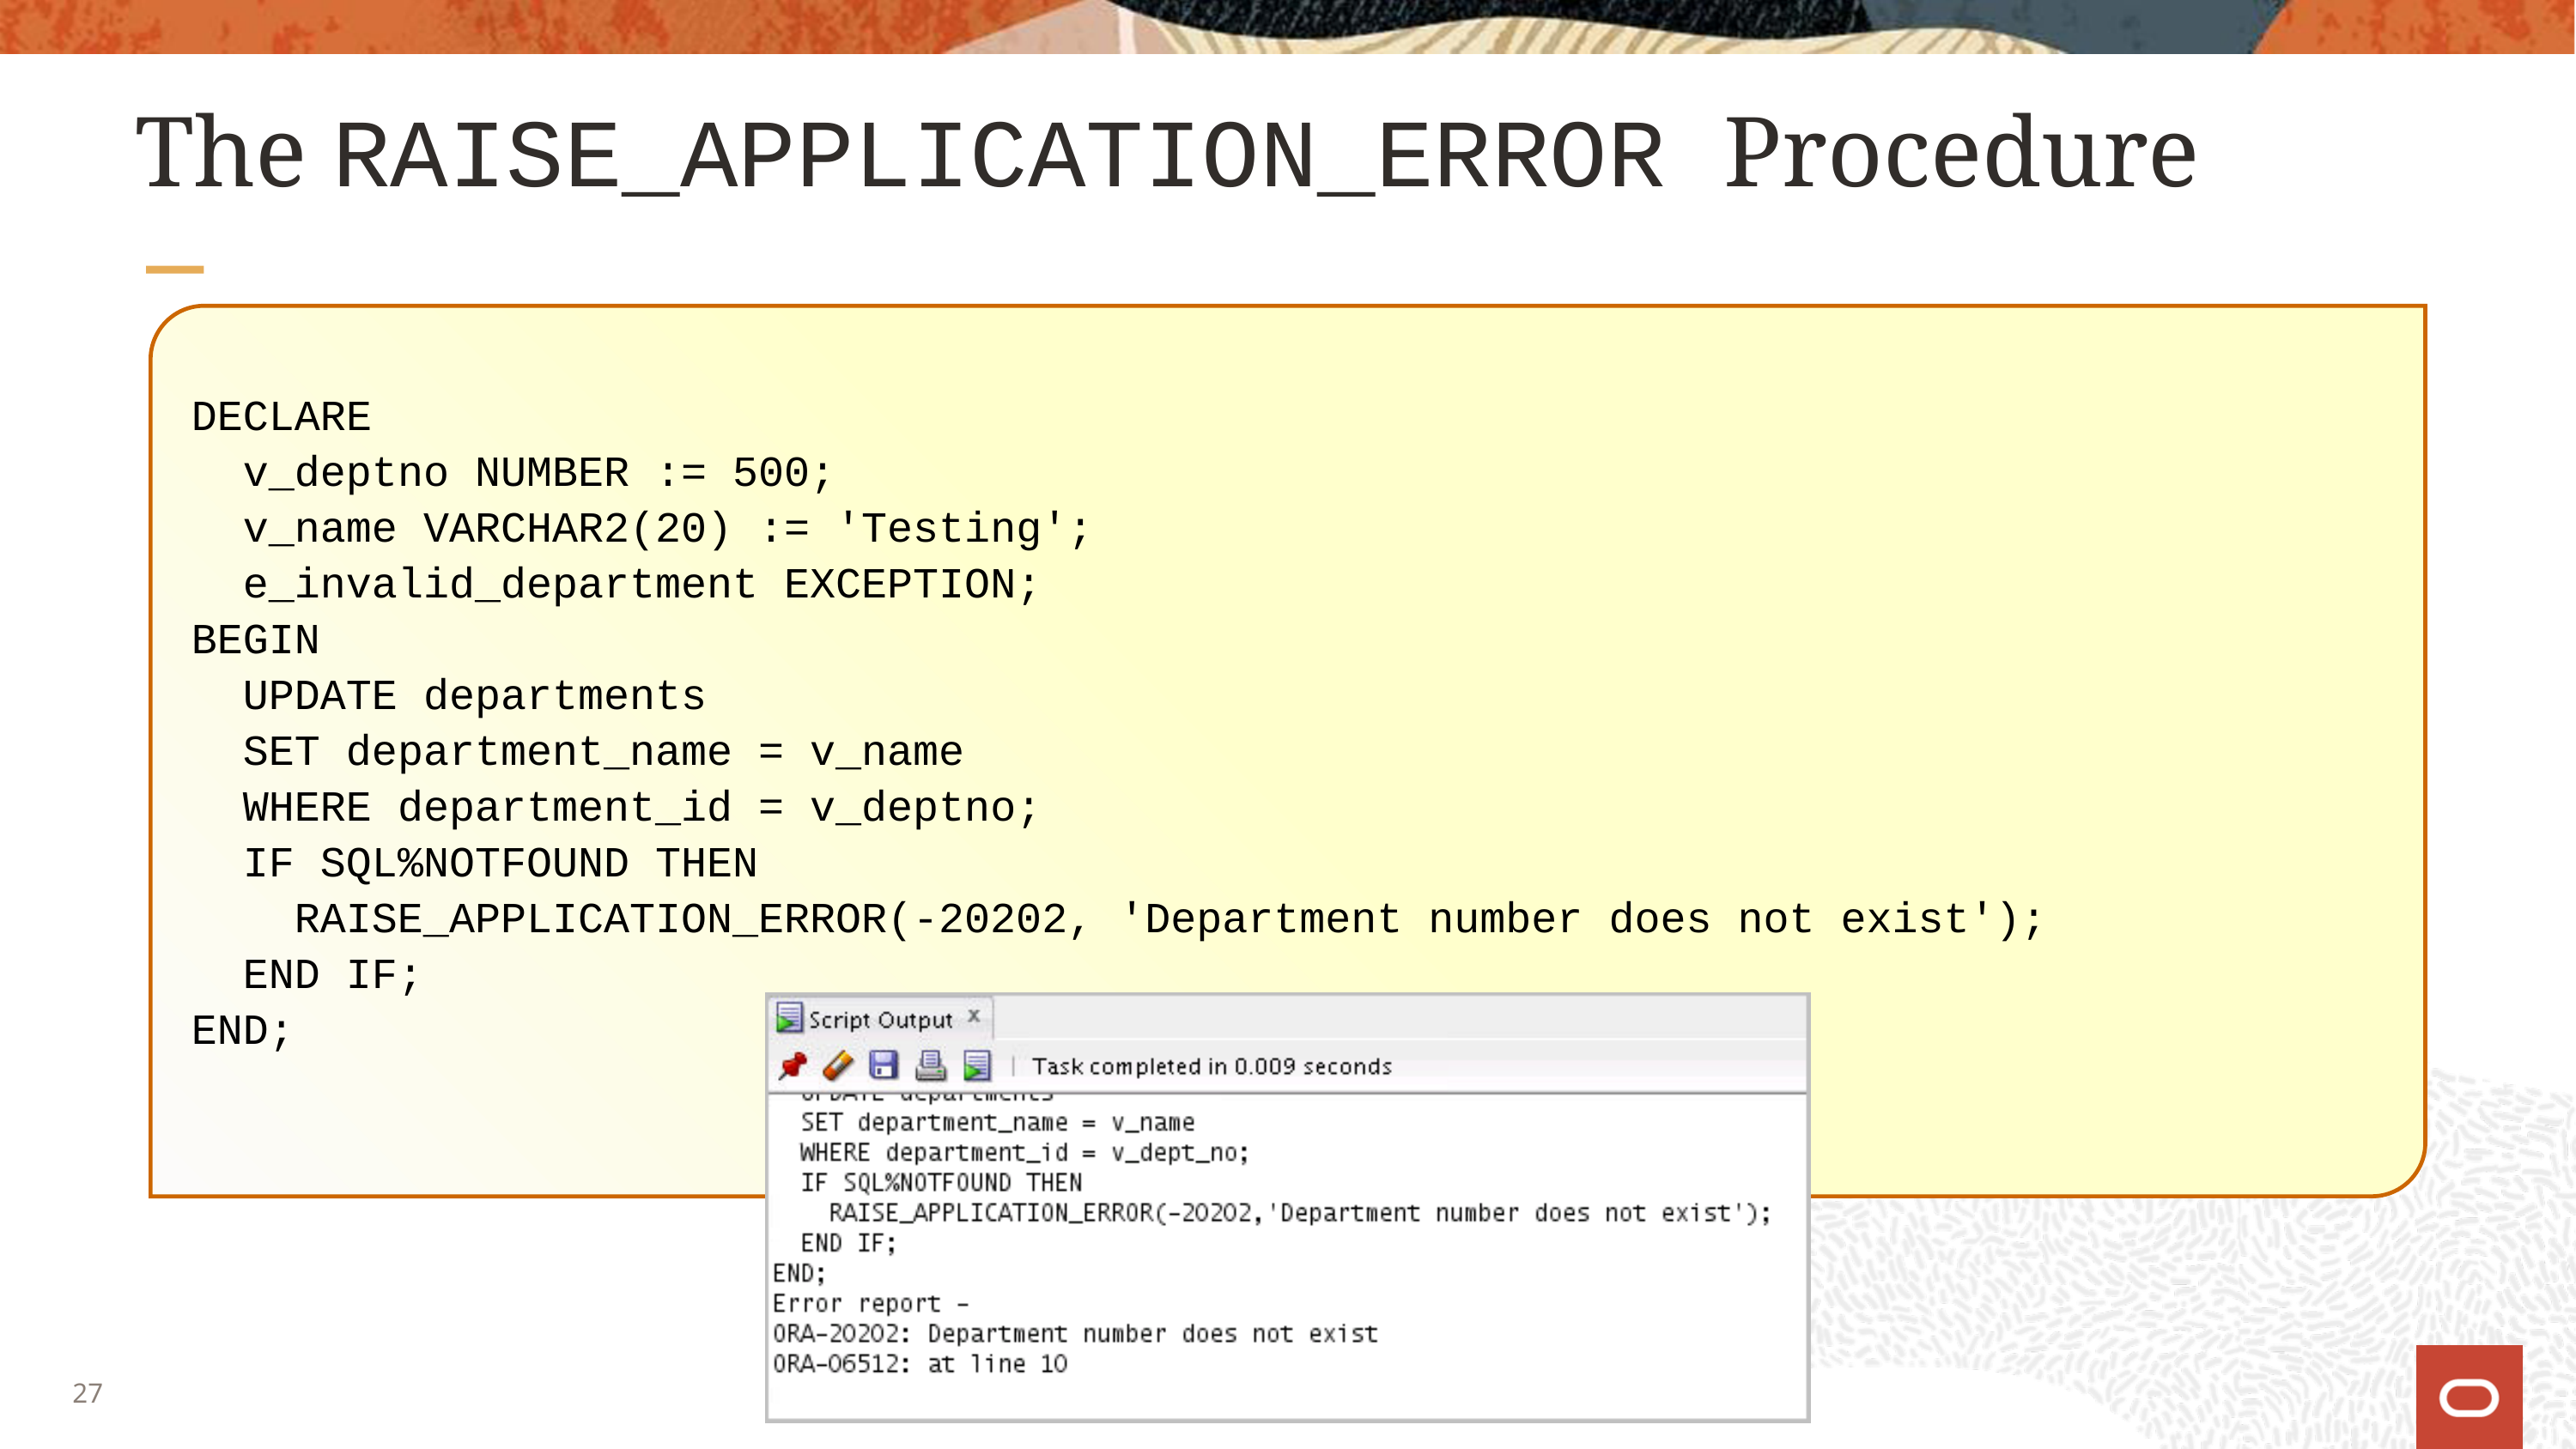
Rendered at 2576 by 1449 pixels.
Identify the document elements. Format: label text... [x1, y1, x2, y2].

picture [0, 0, 2576, 54]
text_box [150, 305, 2426, 1197]
picture [765, 991, 1811, 1424]
title The RAISE_APPLICATION_ERROR Procedure [131, 86, 2445, 252]
picture [2416, 1345, 2523, 1449]
